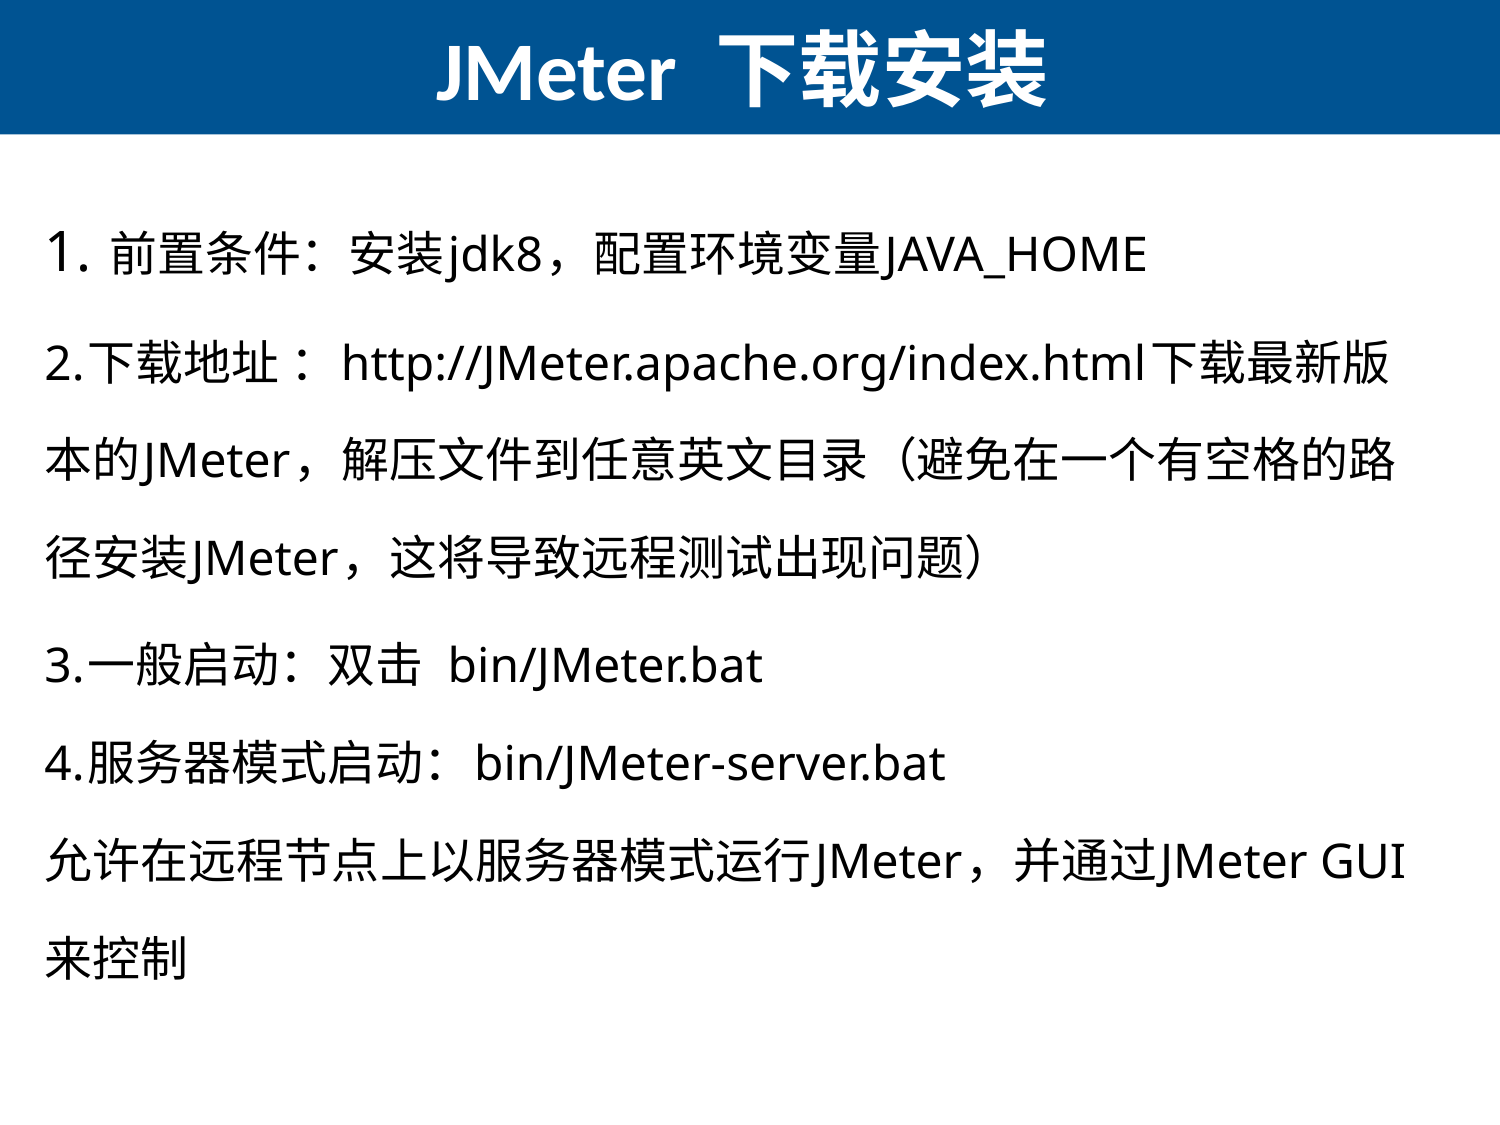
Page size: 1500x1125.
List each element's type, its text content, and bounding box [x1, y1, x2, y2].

title JMeter 下载安装 [2, 0, 1483, 135]
list 1. 前置条件：安装jdk8，配置环境变量JAVA_HOME 2.下载地址 ：http://JMeter.apache.org/index.html下载最新版本的JMeter，解压文件到任意英文目录（避免在一个有空格的路径安装JMeter，这将导致远程测试出现问题） 3.一般启动：双击 bin/JMeter.bat 4.服务器模式启动：bin/JMeter-server.bat 允许在远程节点上以服务器模式运行JMeter，并通过JMeter GUI来控制 [29, 160, 1447, 1012]
